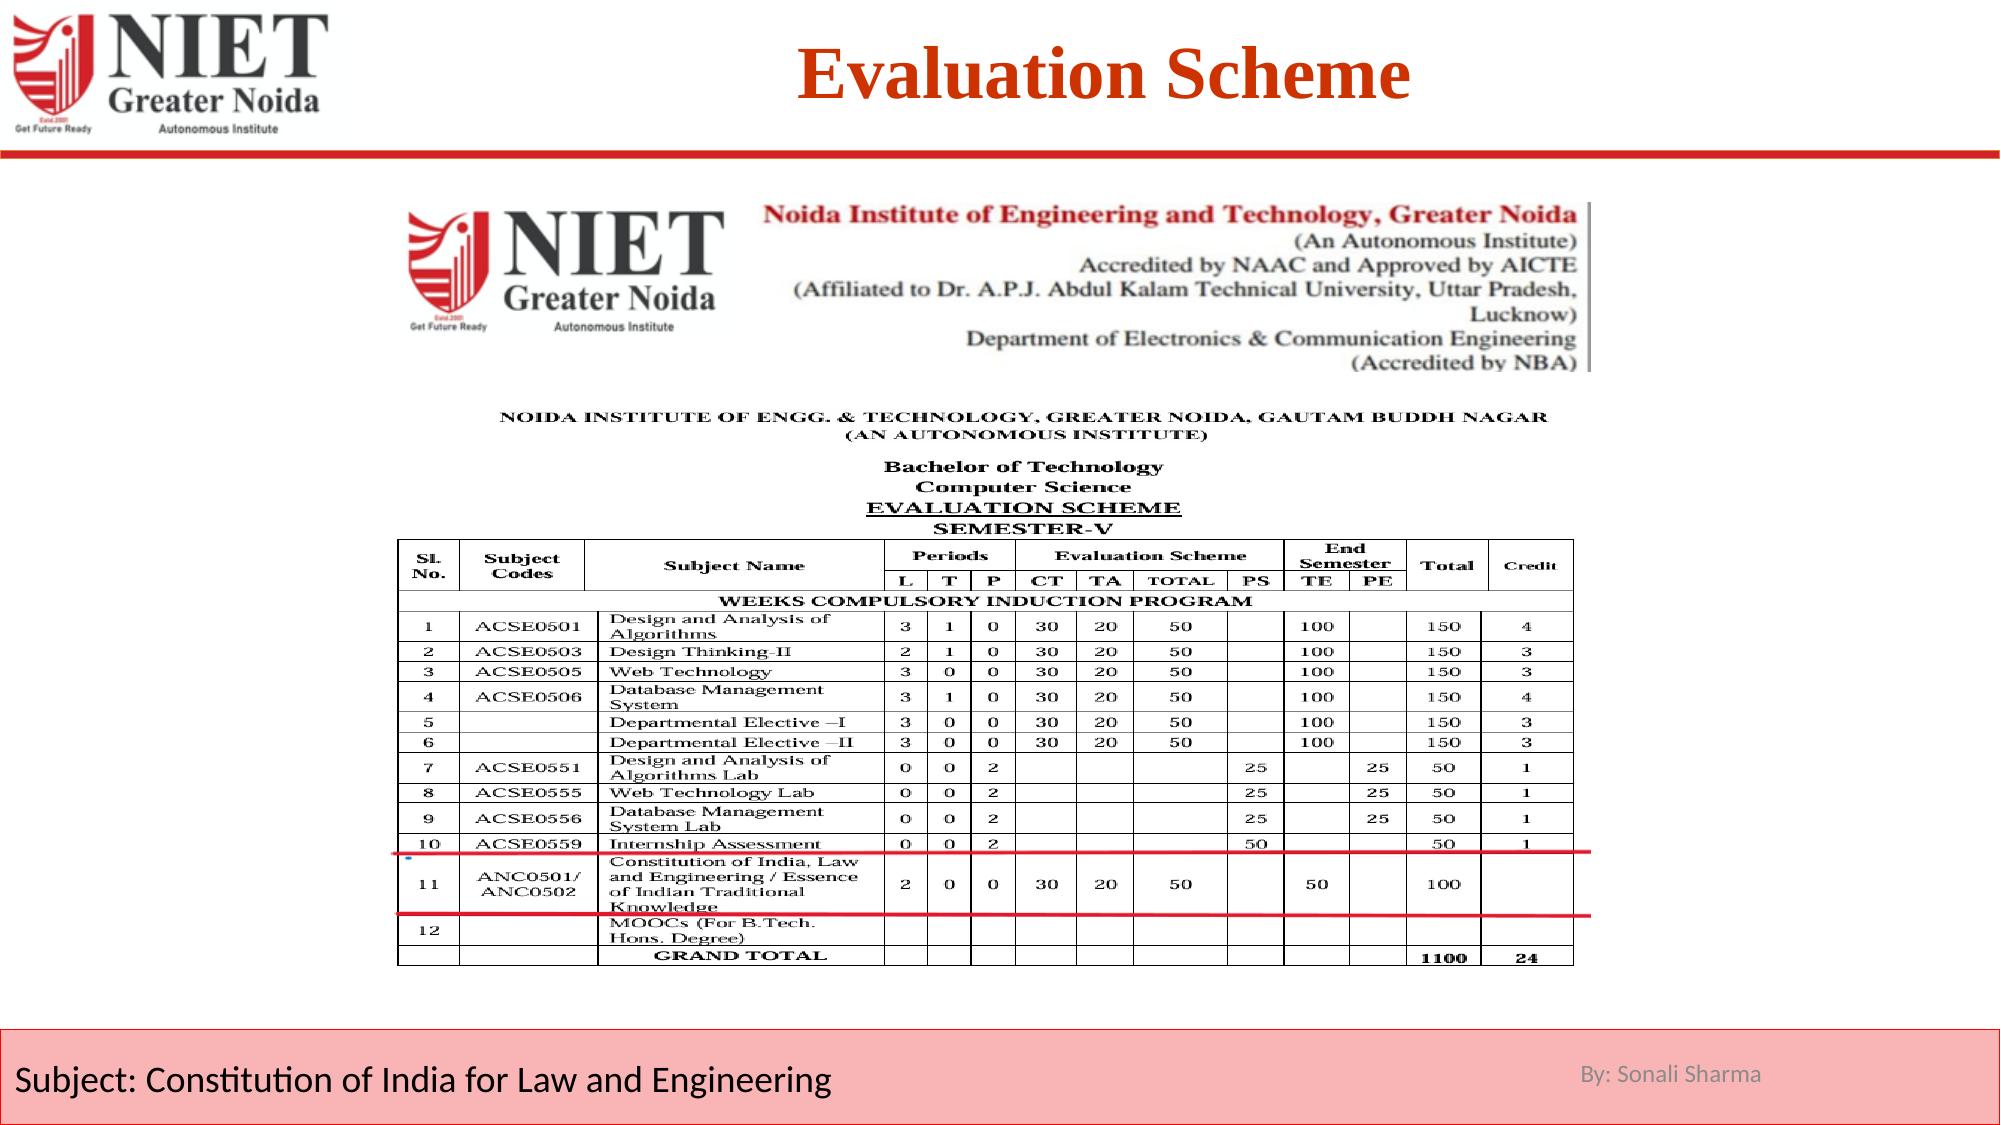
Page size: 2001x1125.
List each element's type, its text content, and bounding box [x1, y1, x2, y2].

title Evaluation Scheme [347, 5, 1863, 144]
text_box [0, 150, 2000, 159]
picture [395, 202, 743, 341]
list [383, 386, 1591, 969]
picture [758, 202, 1591, 372]
picture [0, 5, 347, 144]
footer By: Sonali Sharma [662, 1042, 1985, 1103]
text_box Subject: Constitution of India for Law and Engineering [0, 1029, 2000, 1125]
